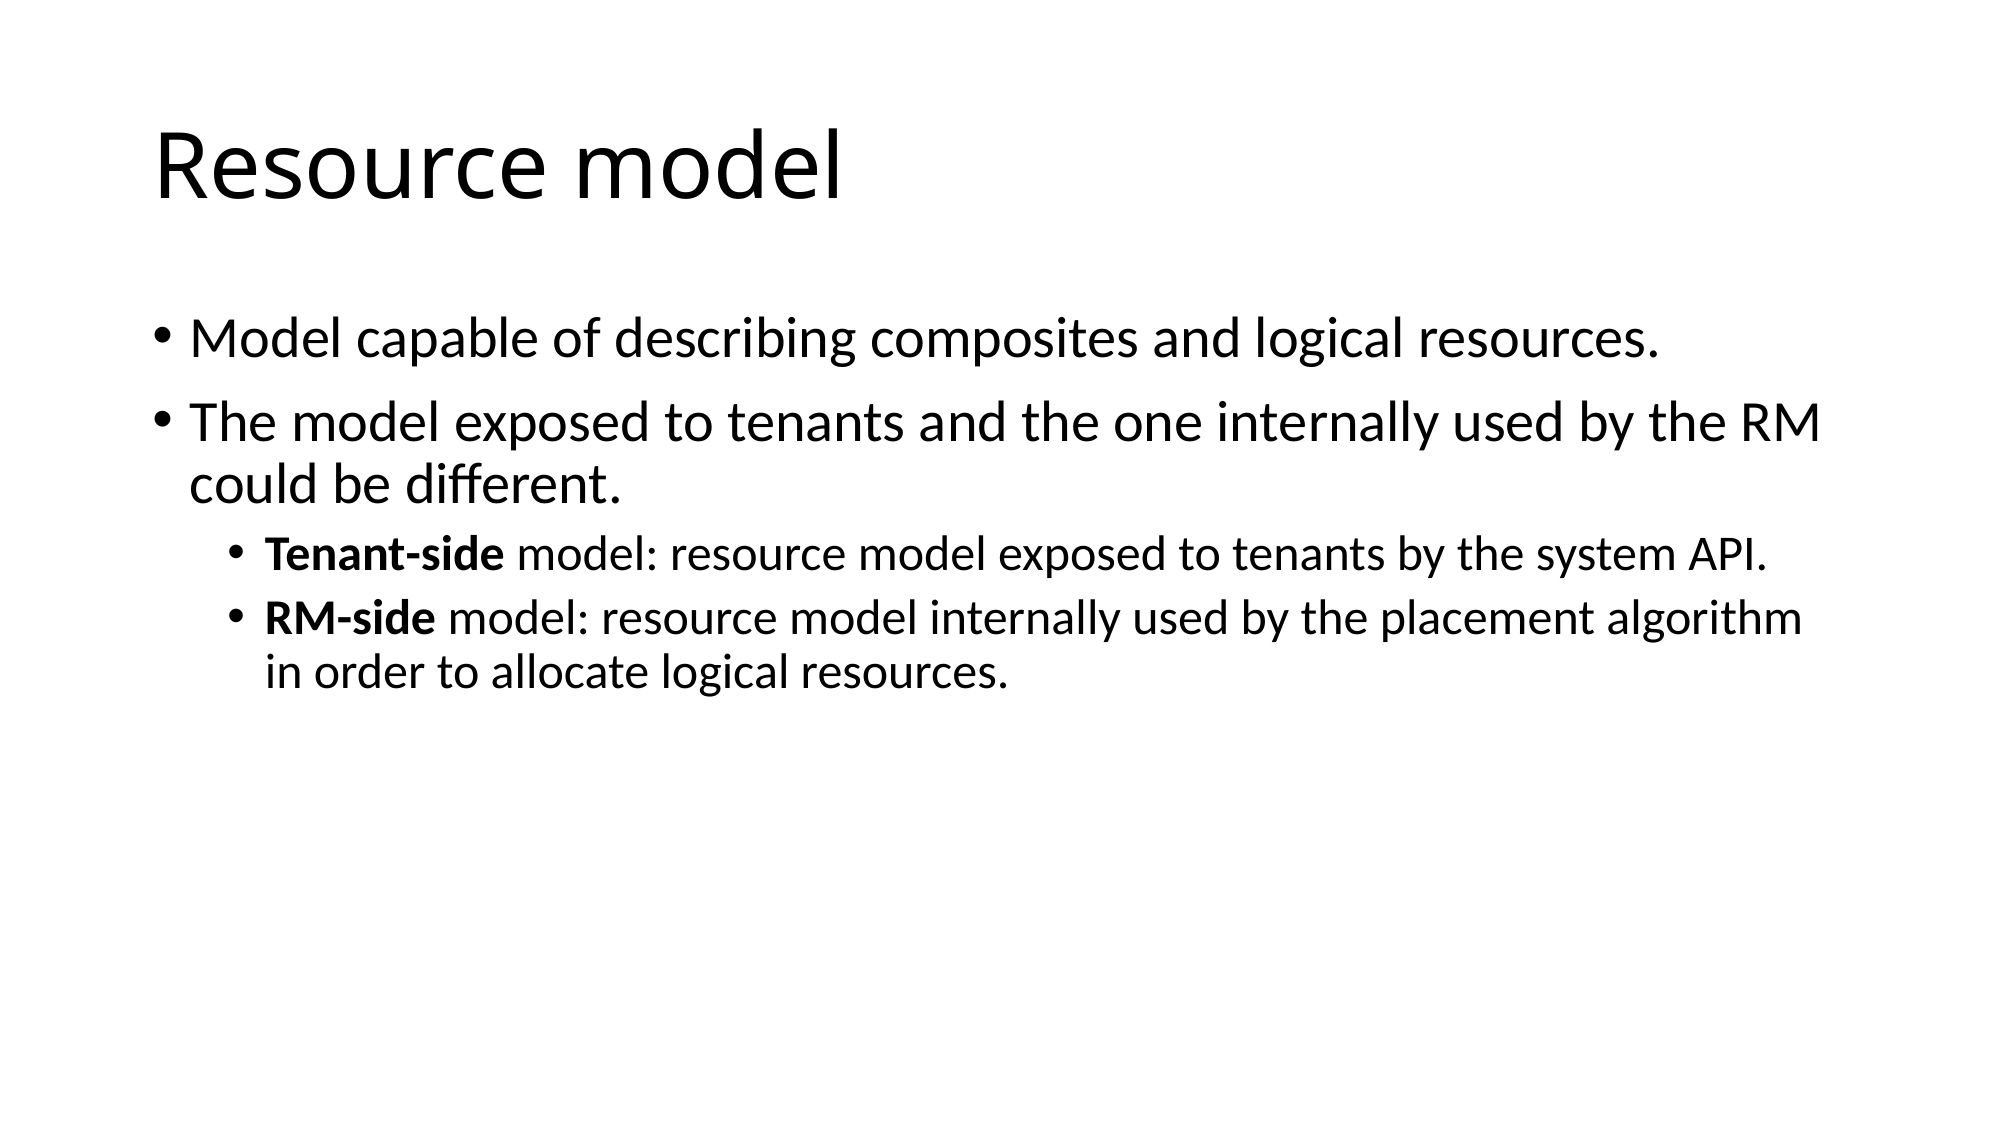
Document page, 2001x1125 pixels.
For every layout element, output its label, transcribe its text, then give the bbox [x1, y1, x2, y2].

title Resource model [137, 59, 1863, 278]
list Model capable of describing composites and logical resources. The model exposed to tenants and the one internally used by the RM could be different. Tenant-side model: resource model exposed to tenants by the system API. RM-side model: resource model internally used by the placement algorithm in order to allocate logical resources. [137, 299, 1863, 1014]
